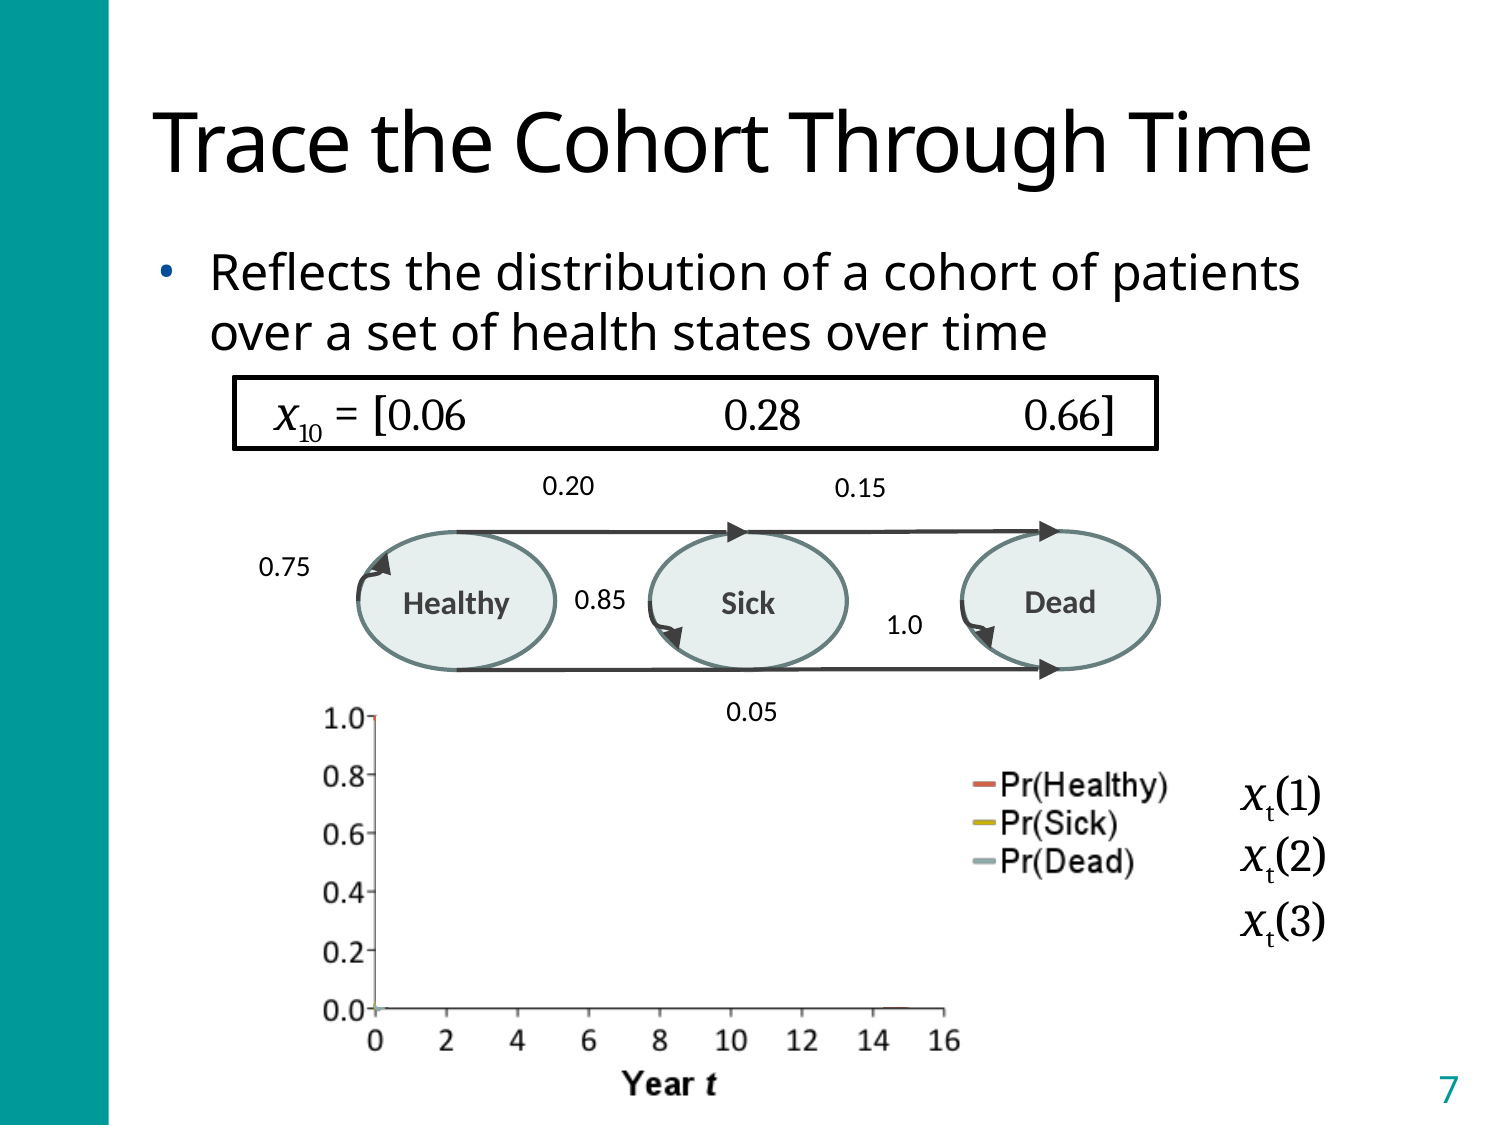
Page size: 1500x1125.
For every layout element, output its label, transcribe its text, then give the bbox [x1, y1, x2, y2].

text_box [258, 679, 1350, 1125]
text_box x10 = [0.06 0.28 0.66] [234, 377, 1157, 449]
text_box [230, 458, 960, 737]
list Reflects the distribution of a cohort of patients over a set of health states over time [137, 232, 1388, 1050]
title Trace the Cohort Through Time [137, 45, 1445, 233]
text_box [970, 530, 1160, 671]
slide_number 7 [1403, 1057, 1496, 1125]
